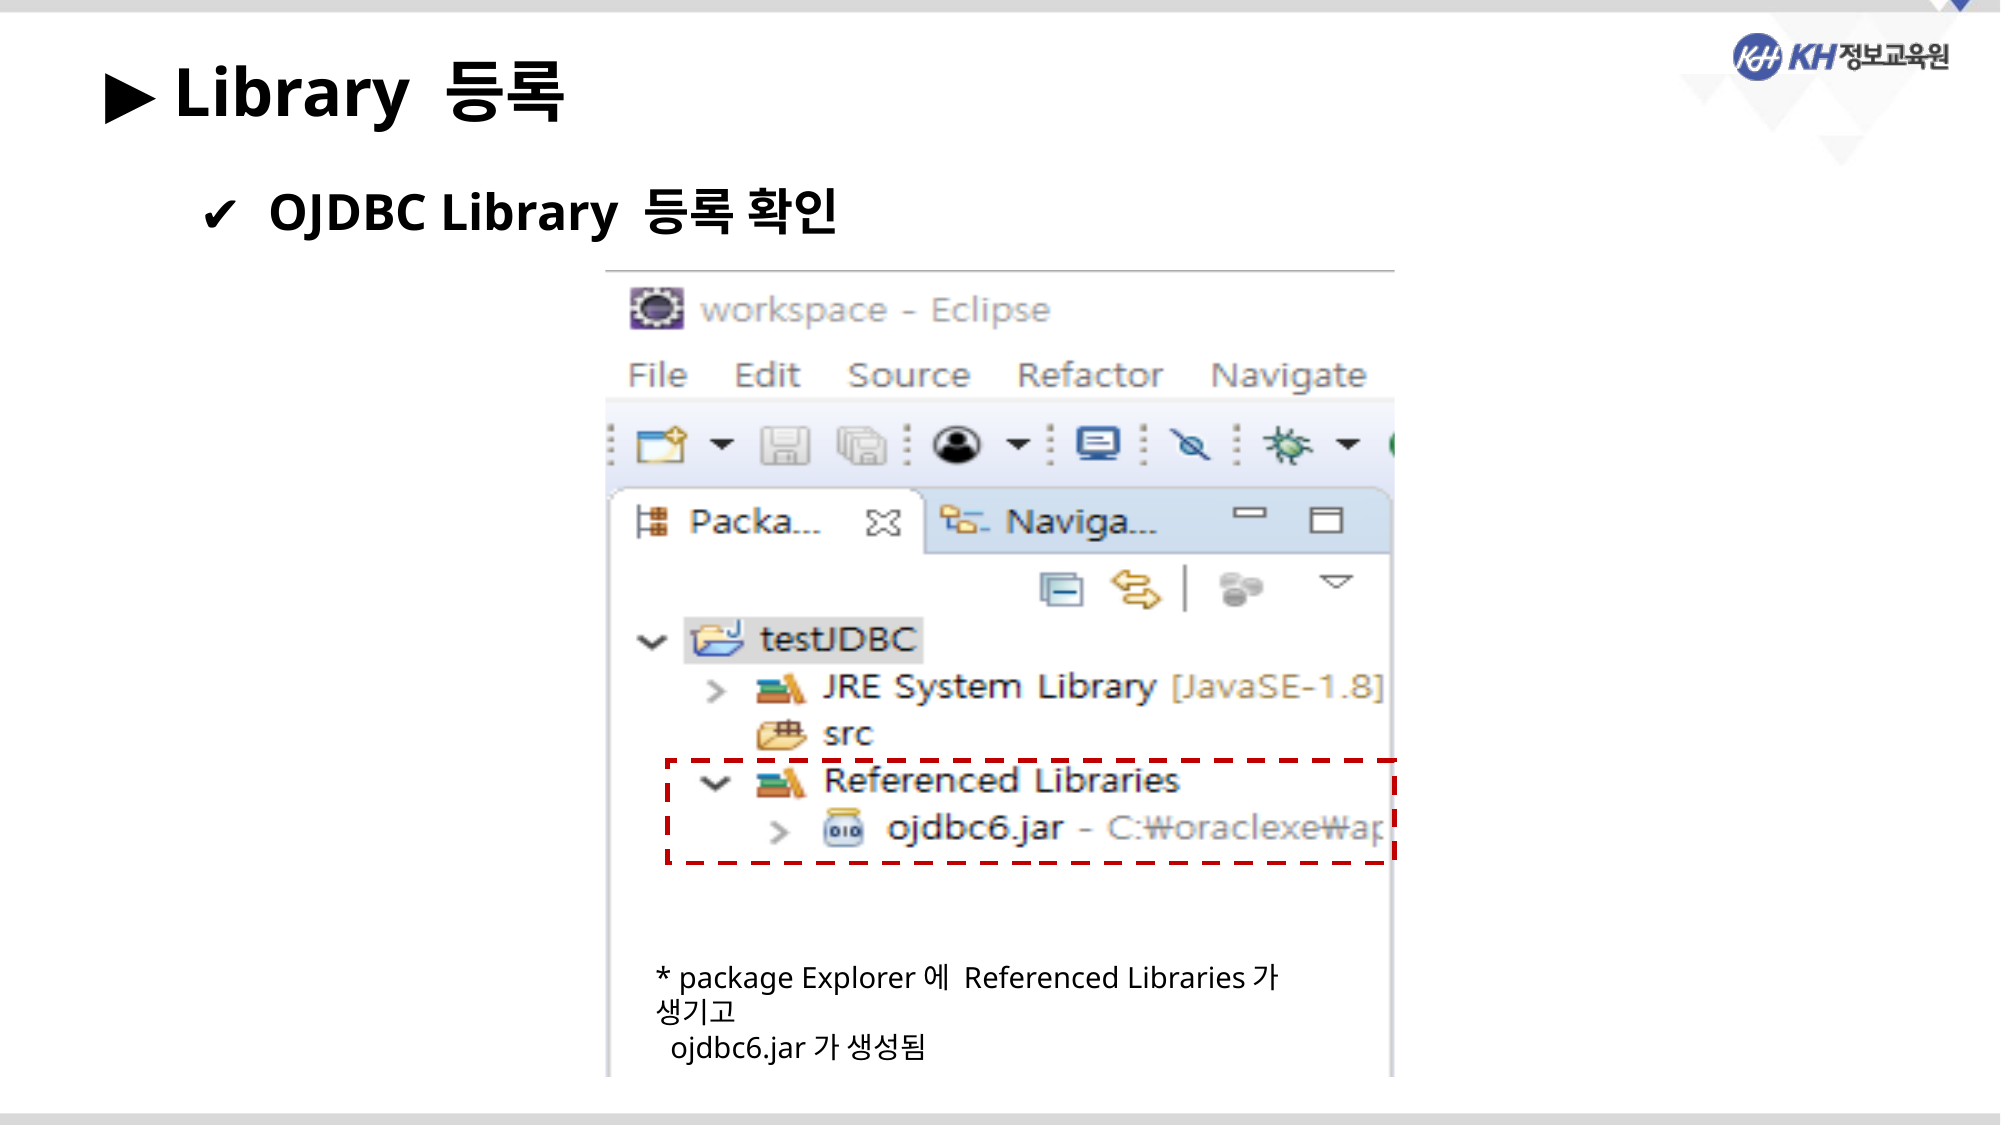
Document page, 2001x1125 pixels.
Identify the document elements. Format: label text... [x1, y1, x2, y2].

text_box OJDBC Library 등록 확인 [184, 172, 876, 308]
picture [0, 0, 2001, 1113]
text_box ▶ Library 등록 [90, 42, 1980, 138]
